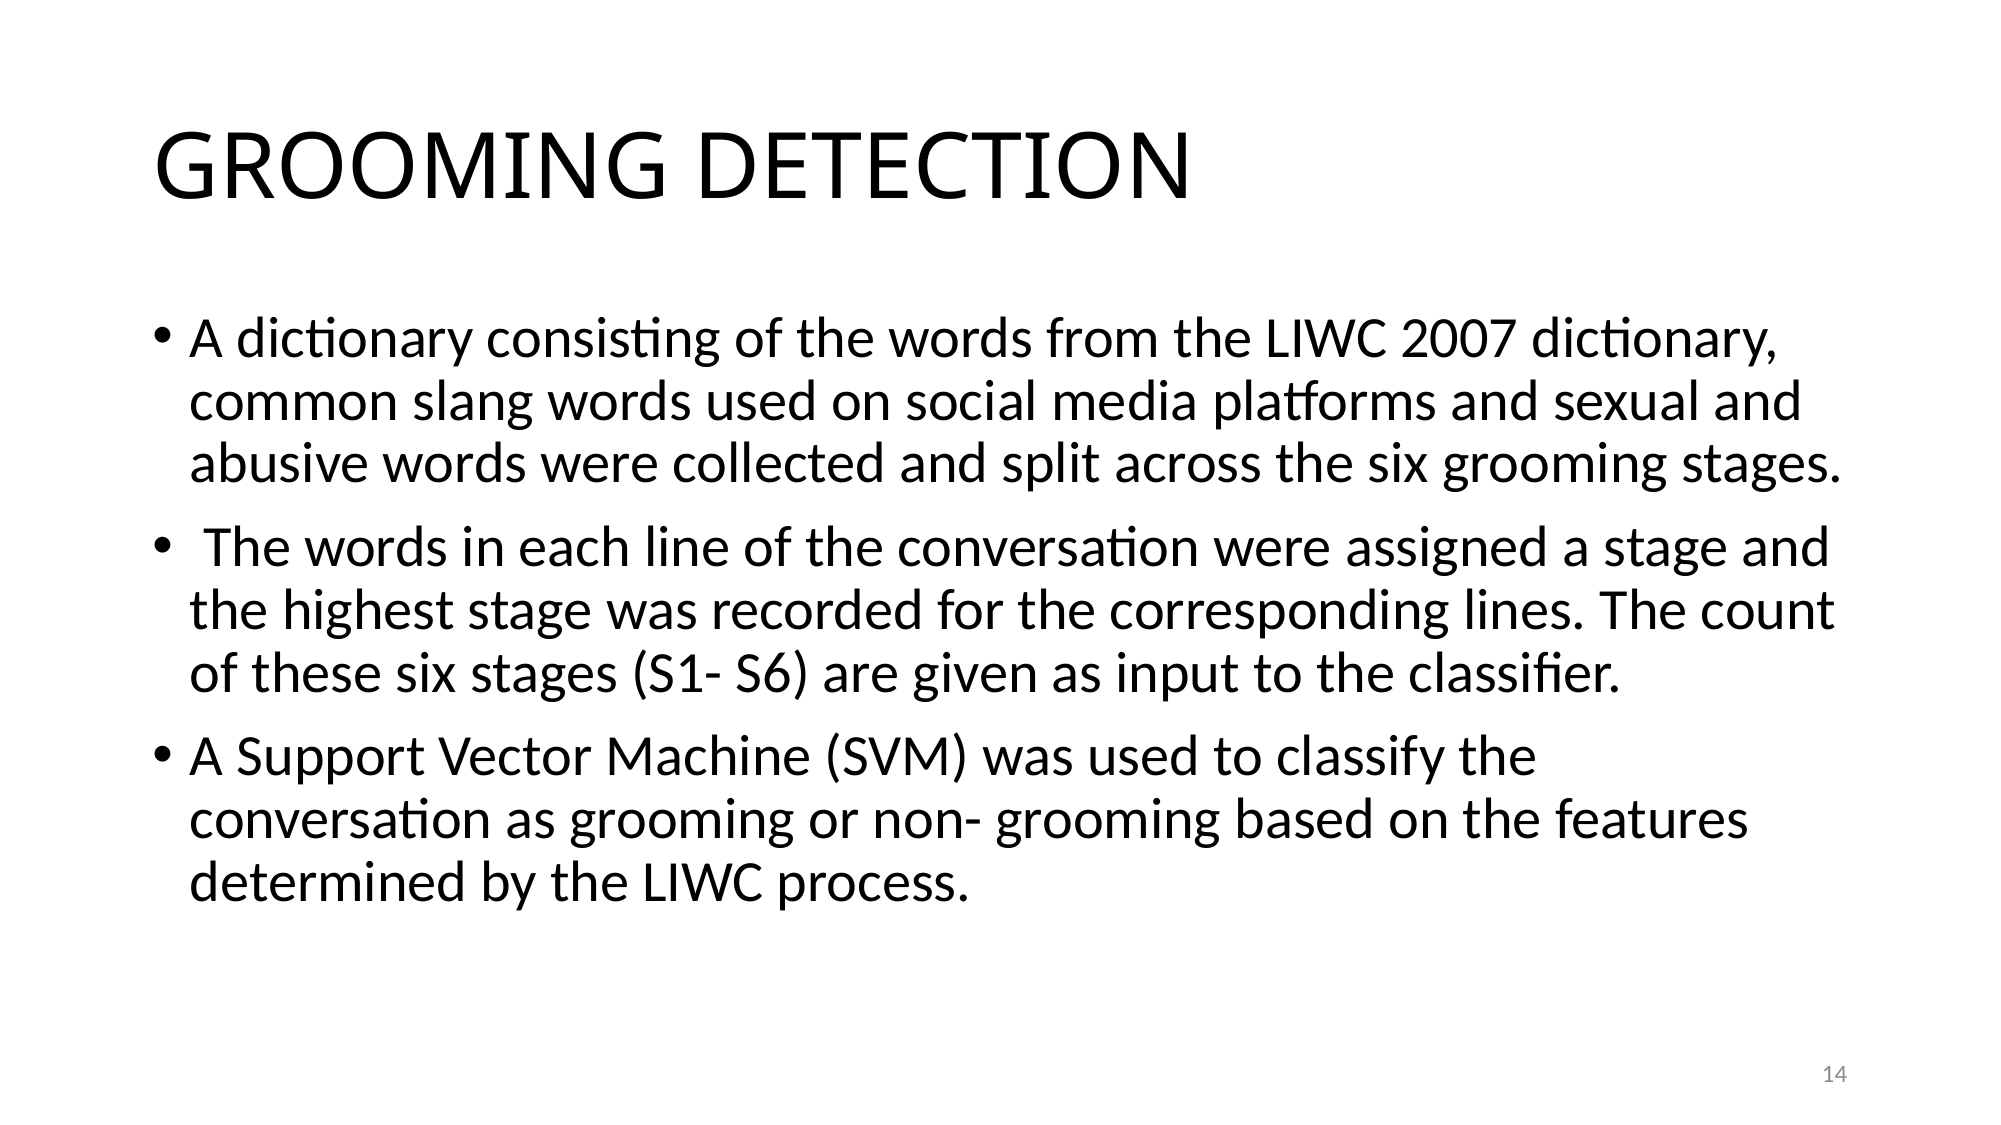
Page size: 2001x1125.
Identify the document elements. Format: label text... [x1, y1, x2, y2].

list A dictionary consisting of the words from the LIWC 2007 dictionary, common slang words used on social media platforms and sexual and abusive words were collected and split across the six grooming stages. The words in each line of the conversation were assigned a stage and the highest stage was recorded for the corresponding lines. The count of these six stages (S1- S6) are given as input to the classifier. A Support Vector Machine (SVM) was used to classify the conversation as grooming or non- grooming based on the features determined by the LIWC process. [137, 299, 1863, 1014]
slide_number 14 [1412, 1042, 1863, 1103]
title GROOMING DETECTION [137, 59, 1863, 278]
